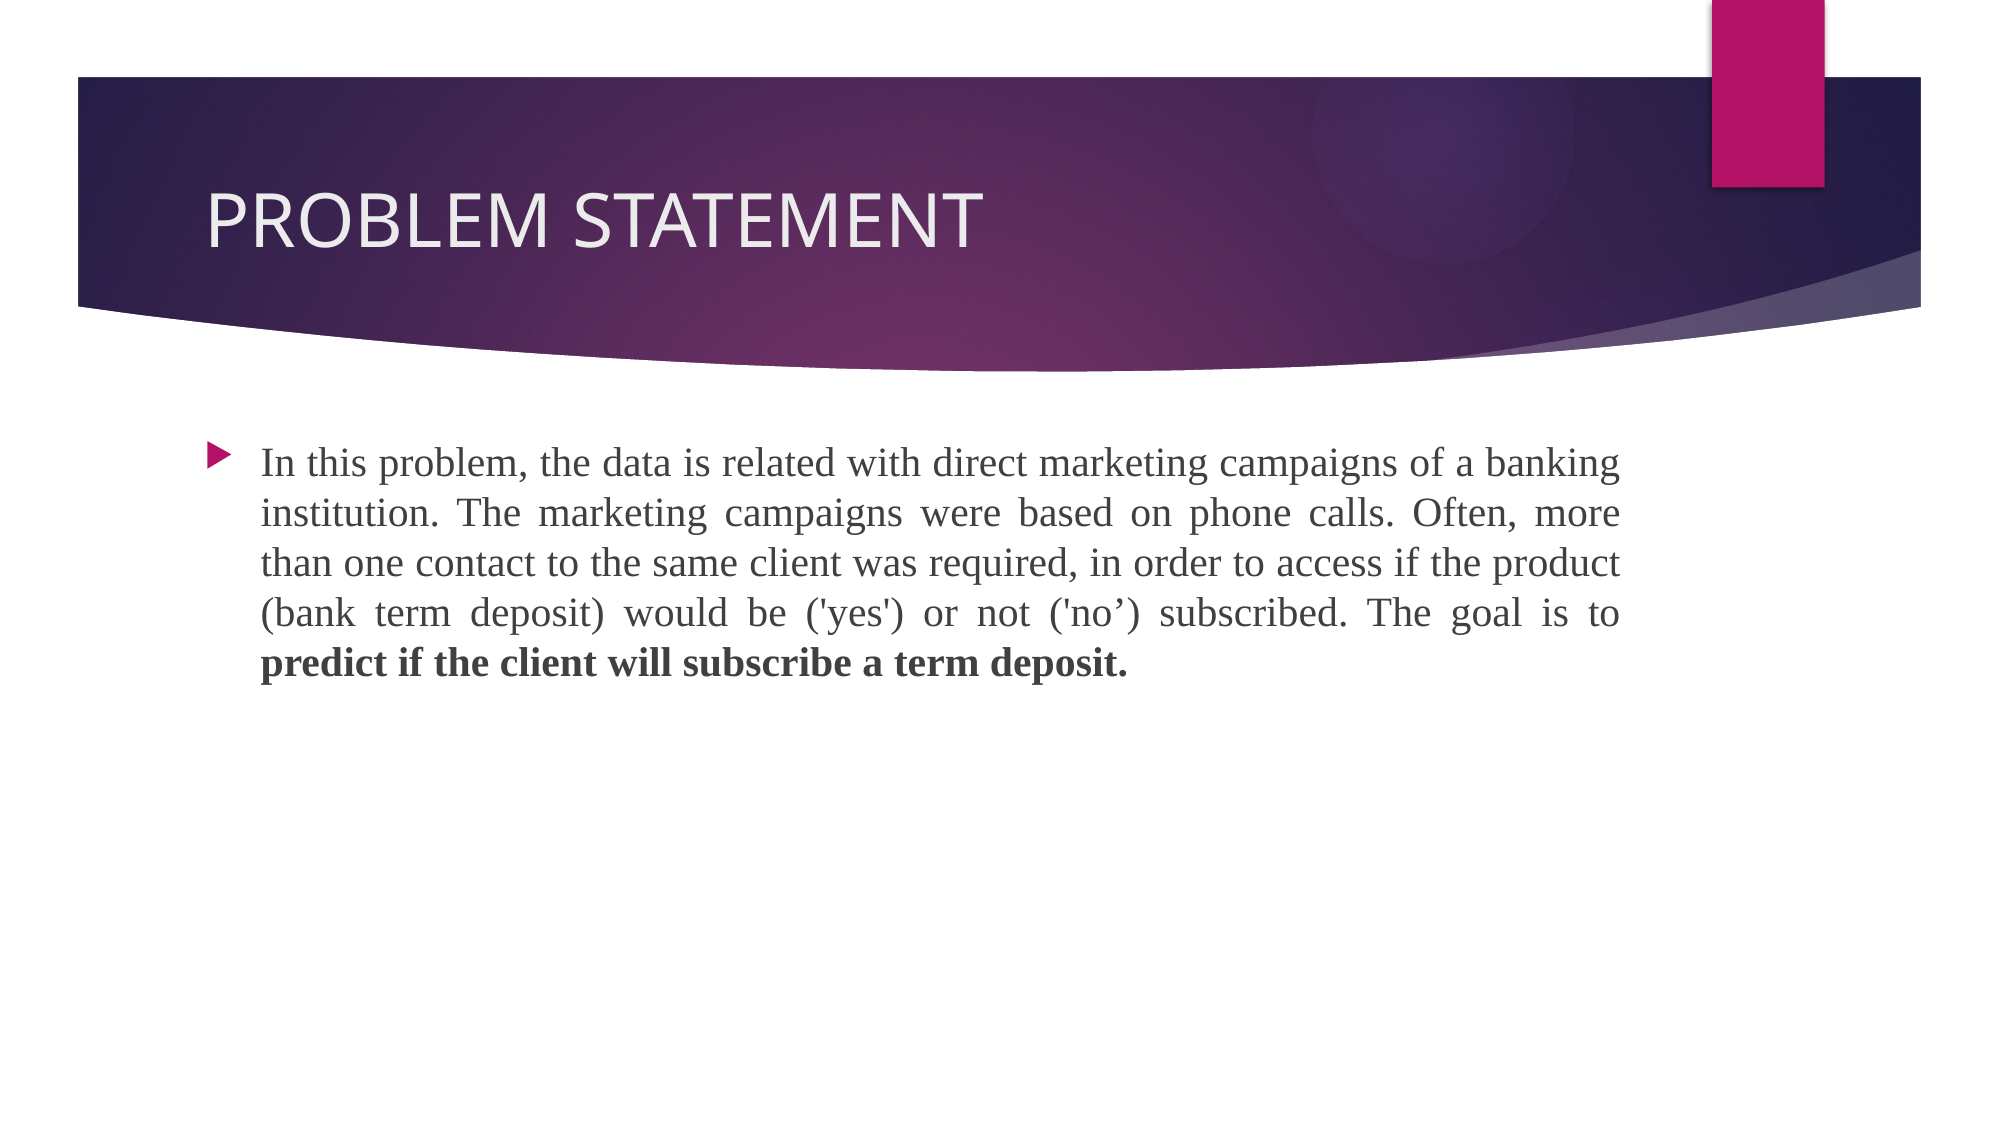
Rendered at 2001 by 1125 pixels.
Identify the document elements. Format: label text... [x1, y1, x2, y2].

title PROBLEM STATEMENT [189, 159, 1627, 276]
list In this problem, the data is related with direct marketing campaigns of a banking institution. The marketing campaigns were based on phone calls. Often, more than one contact to the same client was required, in order to access if the product (bank term deposit) would be ('yes') or not ('no’) subscribed. The goal is to predict if the client will subscribe a term deposit. [189, 427, 1638, 755]
